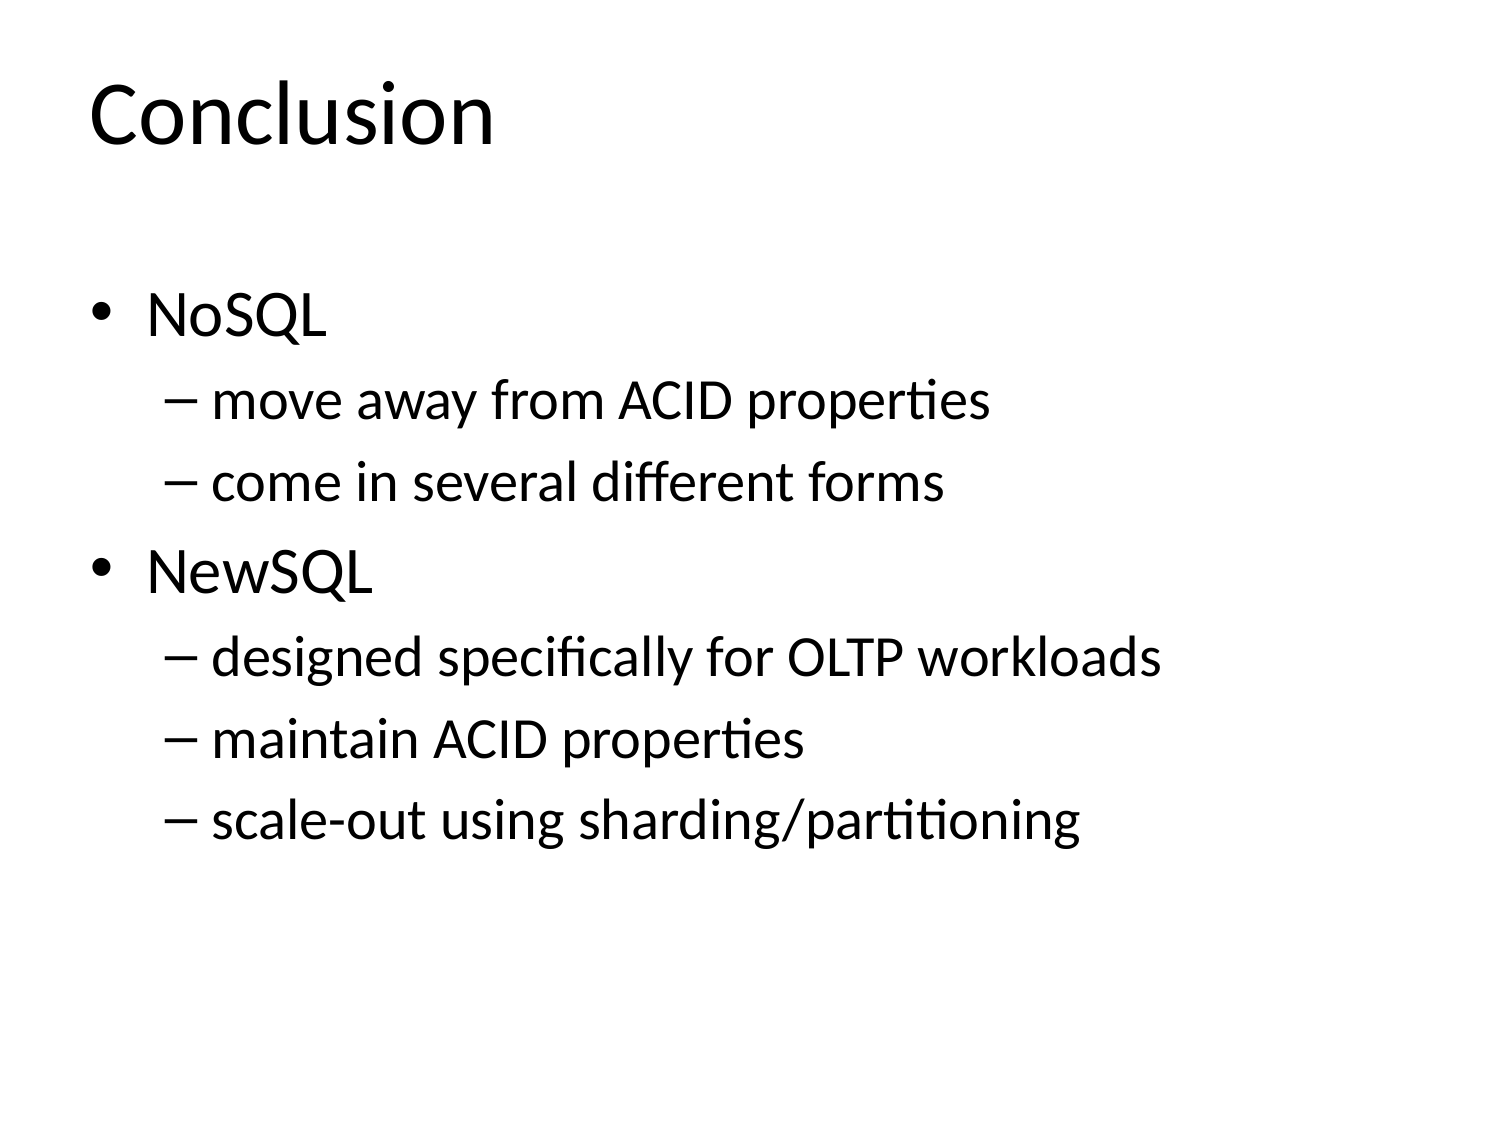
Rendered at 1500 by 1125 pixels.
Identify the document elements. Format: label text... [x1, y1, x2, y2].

title Conclusion [75, 45, 1425, 233]
list NoSQL move away from ACID properties come in several different forms NewSQL designed specifically for OLTP workloads maintain ACID properties scale-out using sharding/partitioning [75, 262, 1425, 1005]
